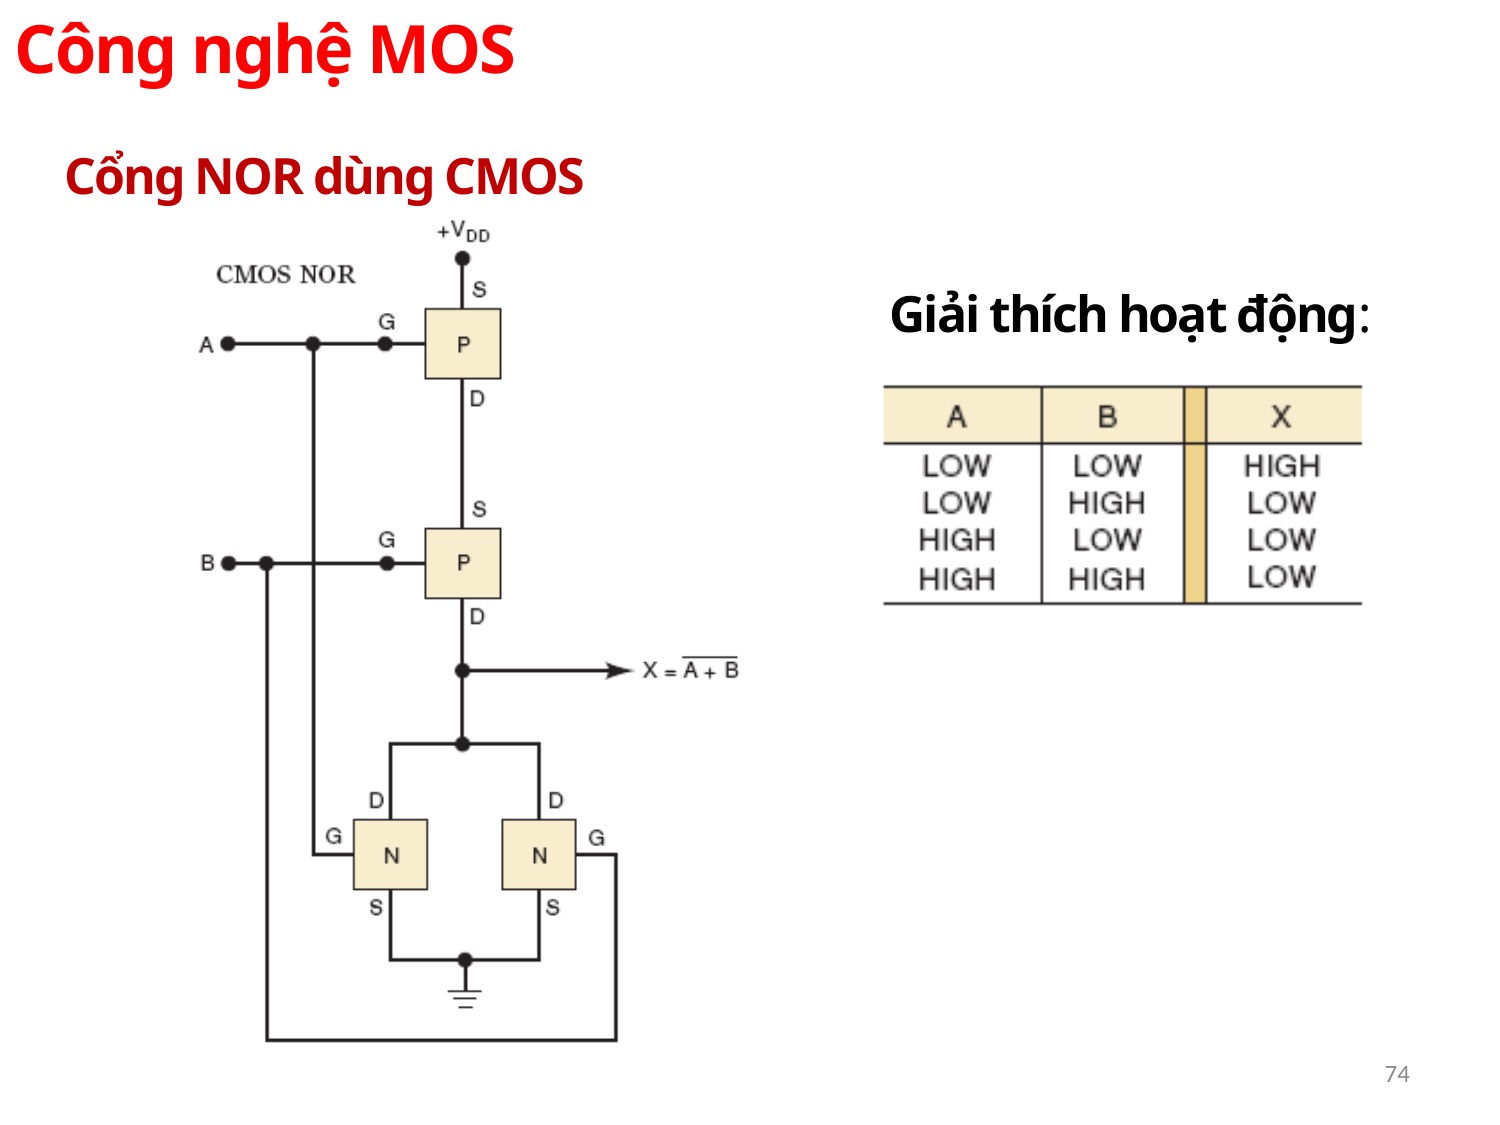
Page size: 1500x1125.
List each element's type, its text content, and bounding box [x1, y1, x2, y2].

text_box Công nghệ MOS [0, 0, 1313, 95]
text_box Cổng NOR dùng CMOS [49, 137, 1250, 213]
slide_number 74 [1074, 1042, 1425, 1103]
picture [877, 374, 1376, 613]
picture [187, 211, 763, 1056]
text_box Giải thích hoạt động: [875, 274, 1425, 350]
